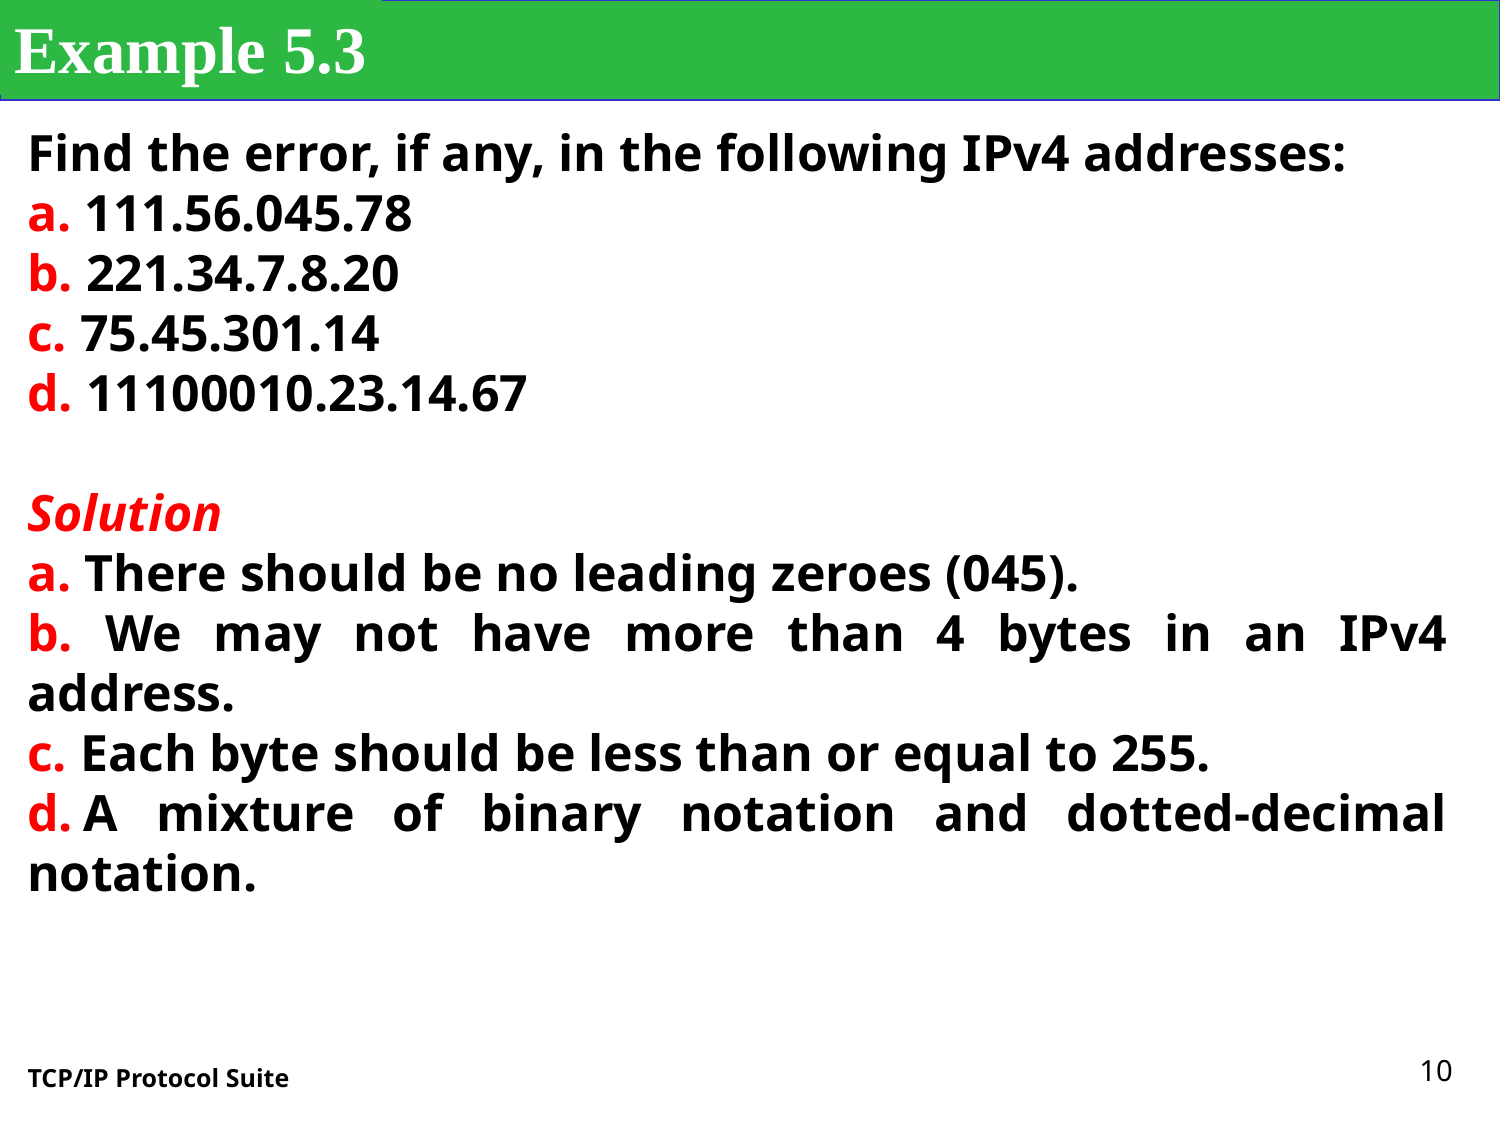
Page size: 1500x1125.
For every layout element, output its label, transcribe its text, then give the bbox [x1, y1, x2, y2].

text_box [0, 0, 1500, 100]
slide_number 10 [1155, 1024, 1468, 1100]
text_box Find the error, if any, in the following IPv4 addresses: a. 111.56.045.78 b. 221.34.7.8.20 c. 75.45.301.14 d. 11100010.23.14.67 Solution a. There should be no leading zeroes (045). b. We may not have more than 4 bytes in an IPv4 address. c. Each byte should be less than or equal to 255. d. A mixture of binary notation and dotted-decimal notation. [12, 114, 1463, 909]
footer TCP/IP Protocol Suite [12, 1025, 488, 1100]
